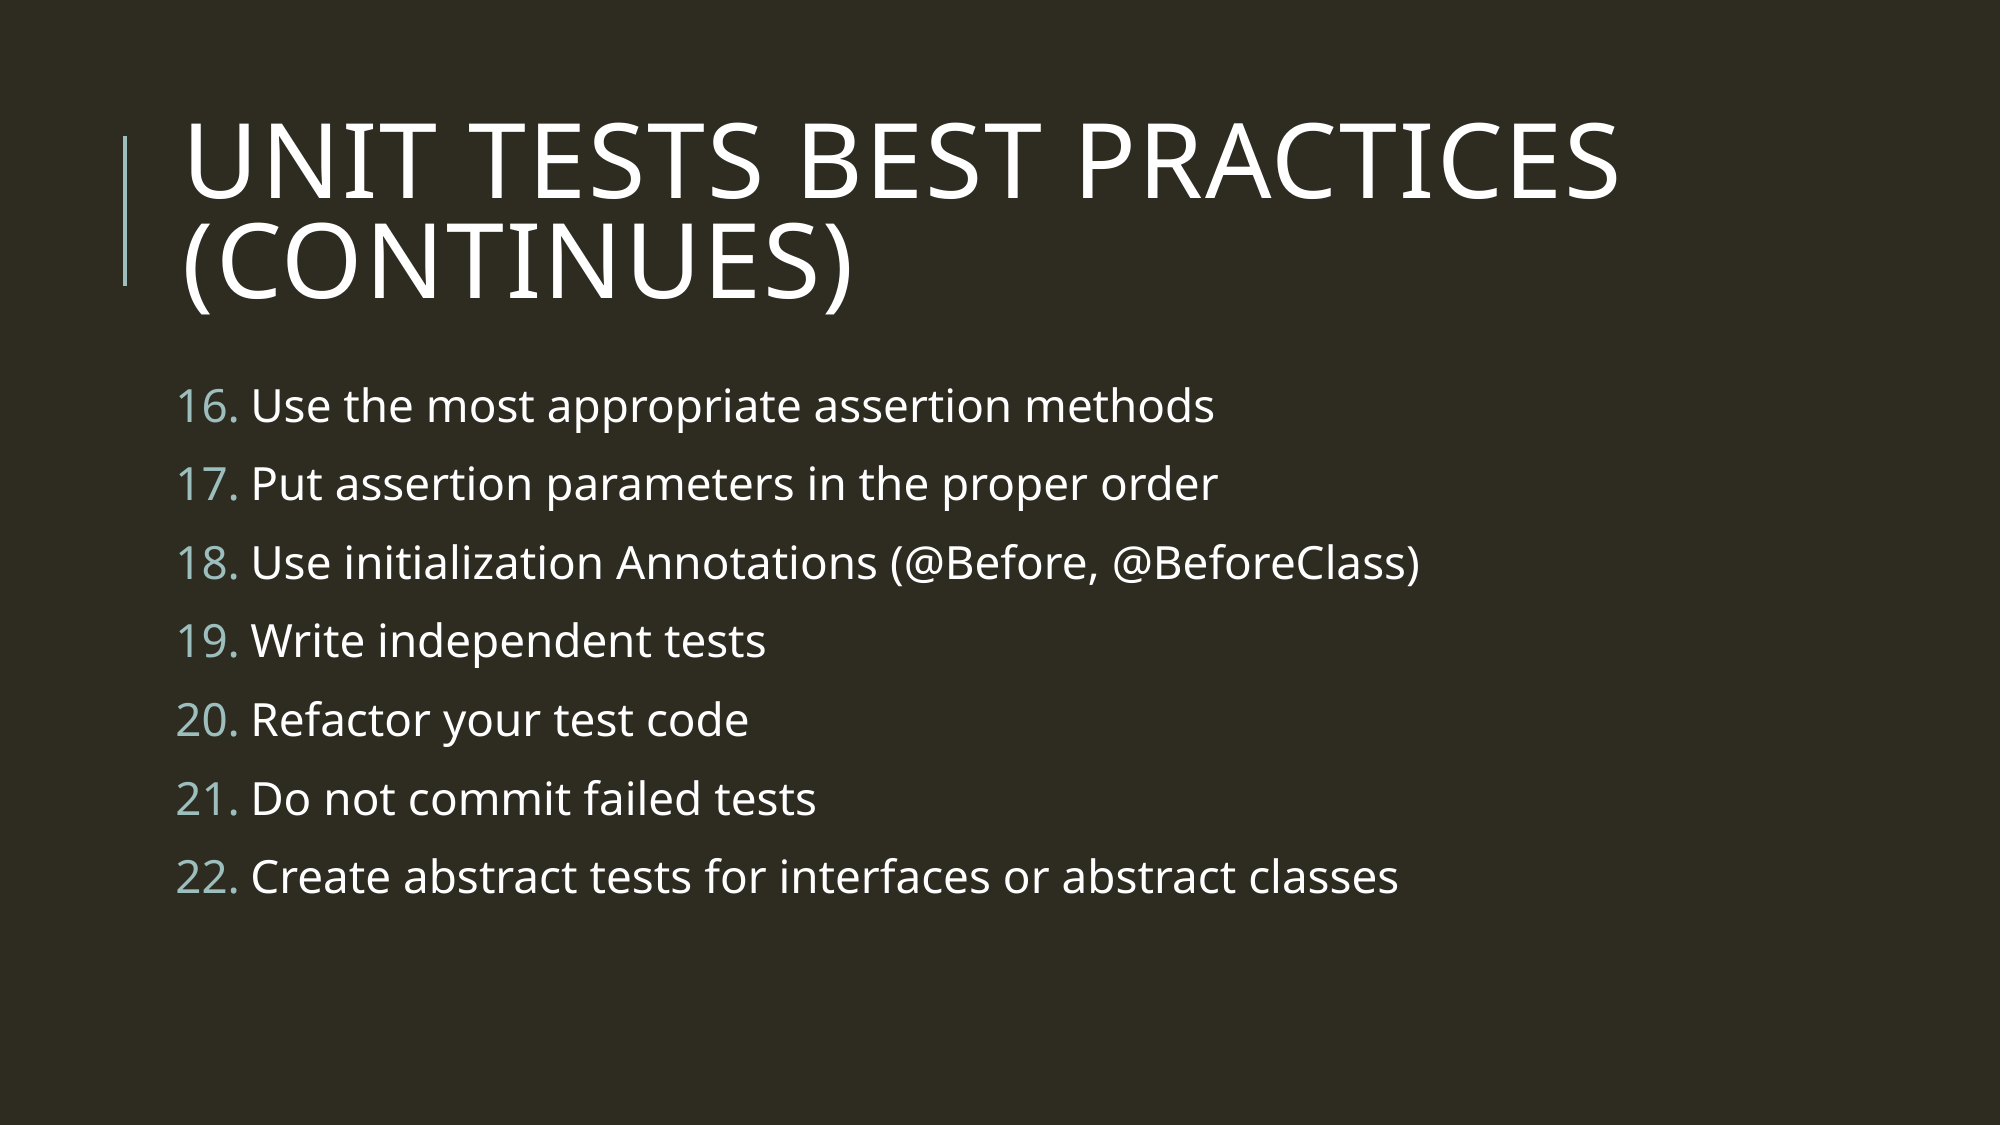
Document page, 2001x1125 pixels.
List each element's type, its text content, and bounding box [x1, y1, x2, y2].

list Use the most appropriate assertion methods Put assertion parameters in the proper order Use initialization Annotations (@Before, @BeforeClass) Write independent tests Refactor your test code Do not commit failed tests Create abstract tests for interfaces or abstract classes [168, 375, 1763, 1035]
title unit tests best practices (continues) [168, 96, 1763, 342]
